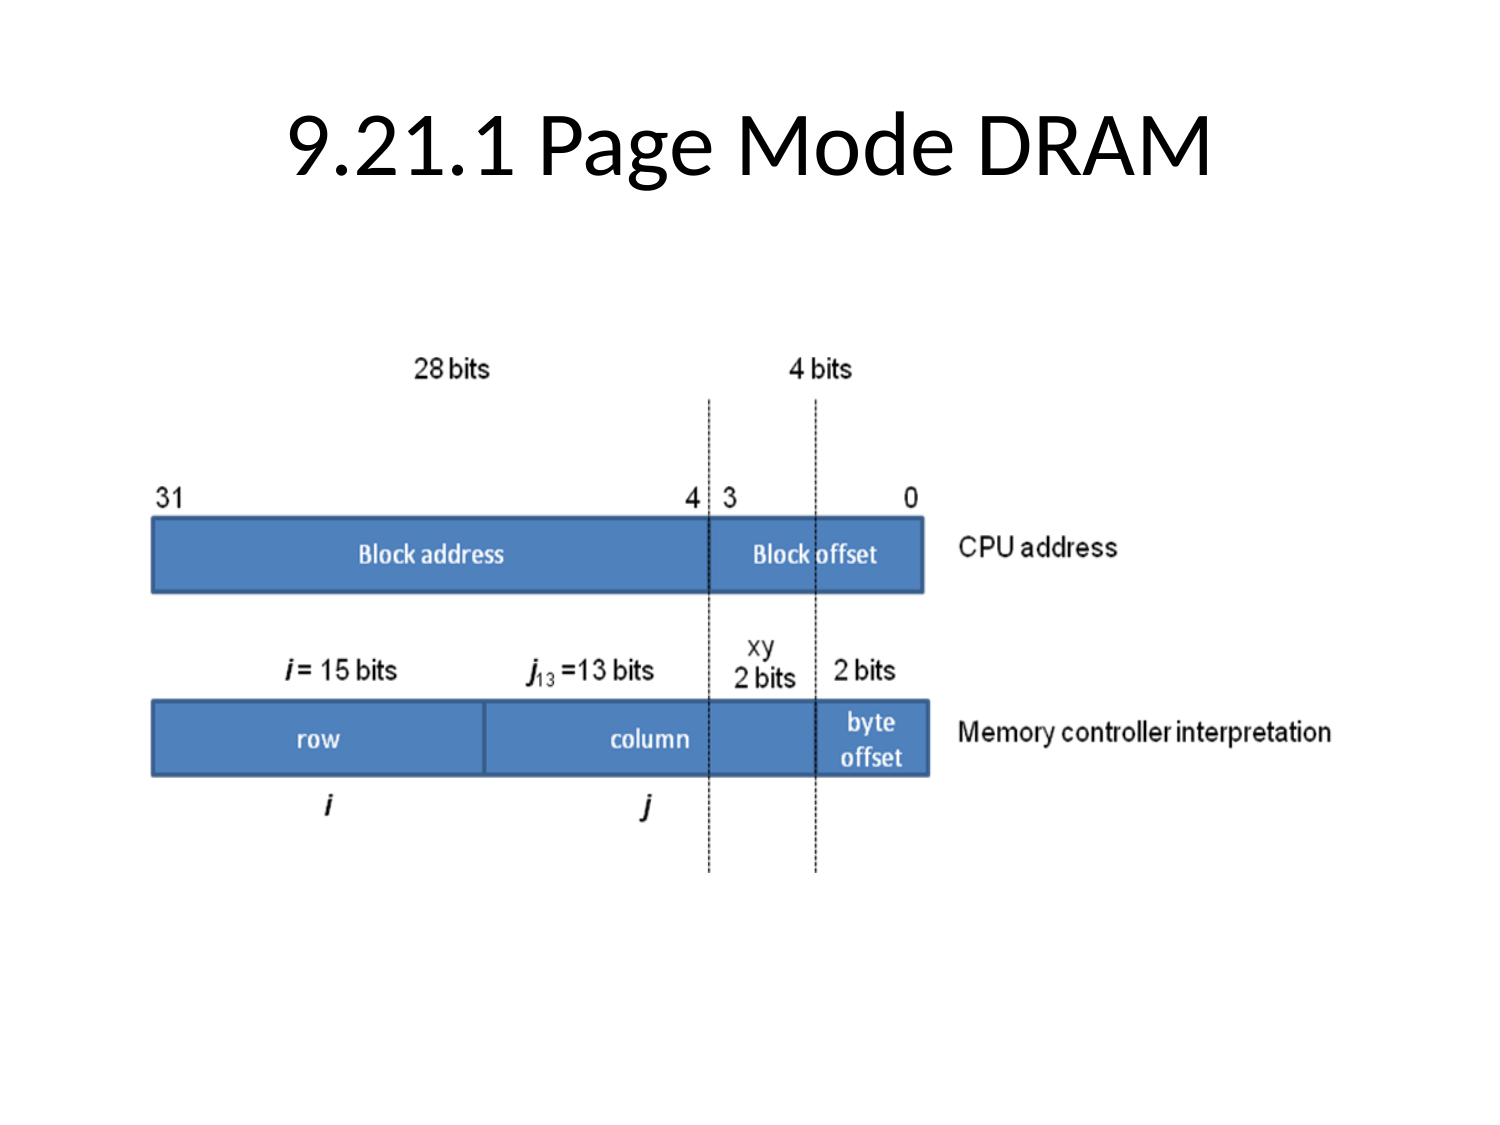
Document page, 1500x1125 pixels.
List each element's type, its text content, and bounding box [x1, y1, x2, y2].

title 9.21.1 Page Mode DRAM [75, 45, 1425, 233]
picture [138, 341, 1349, 876]
